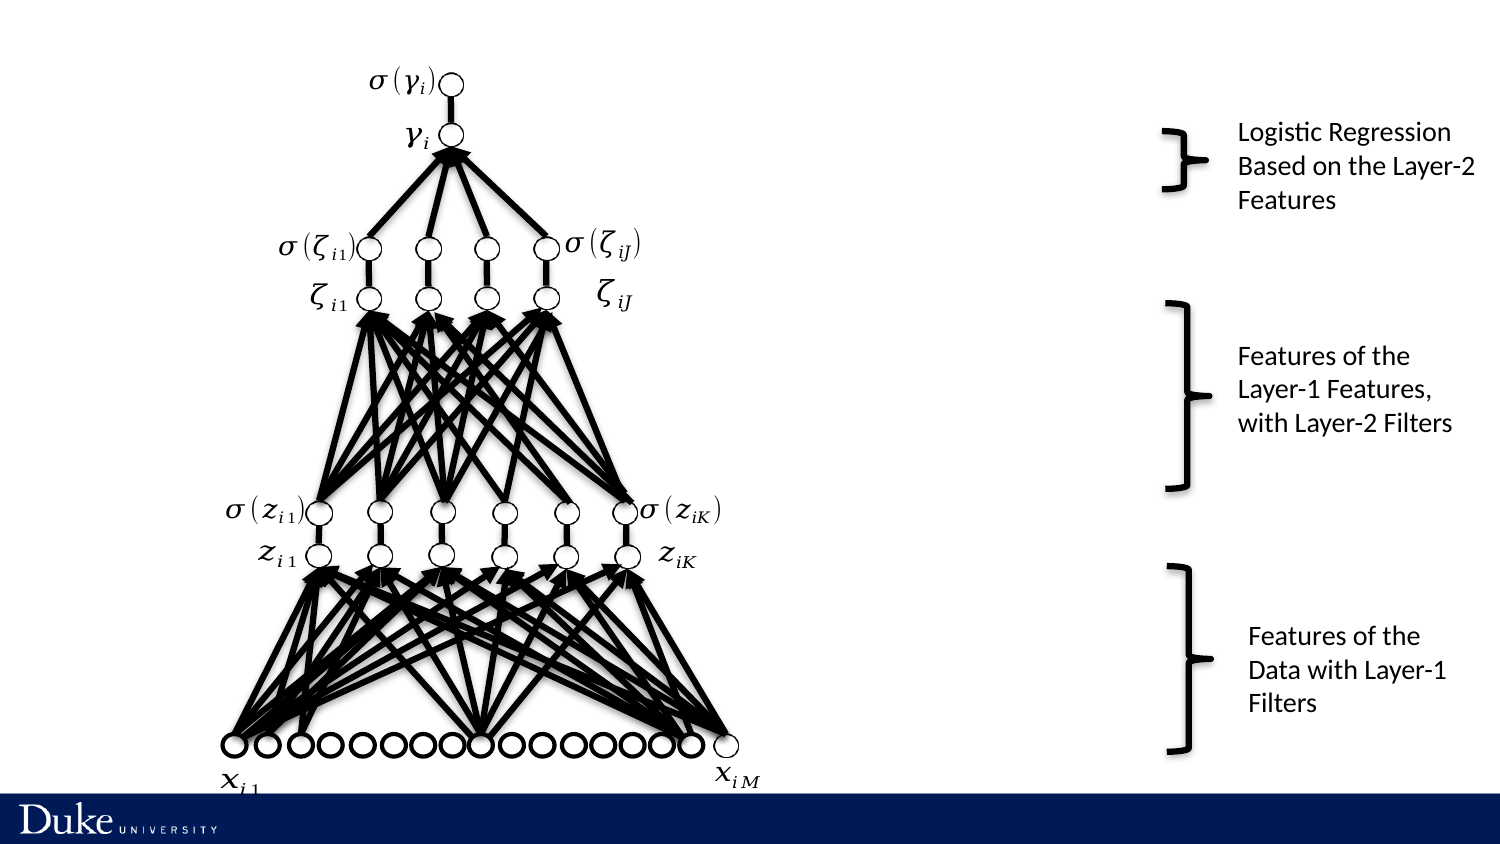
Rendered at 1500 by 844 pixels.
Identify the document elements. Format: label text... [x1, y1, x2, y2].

text_box [1166, 562, 1215, 755]
picture [0, 0, 1500, 844]
text_box Logistic Regression Based on the Layer-2 Features [1223, 106, 1491, 223]
text_box Features of the Data with Layer-1 Filters [1233, 609, 1463, 726]
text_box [217, 63, 762, 800]
text_box Features of the Layer-1 Features, with Layer-2 Filters [1223, 329, 1468, 446]
text_box [1161, 127, 1210, 193]
text_box [1165, 300, 1213, 492]
